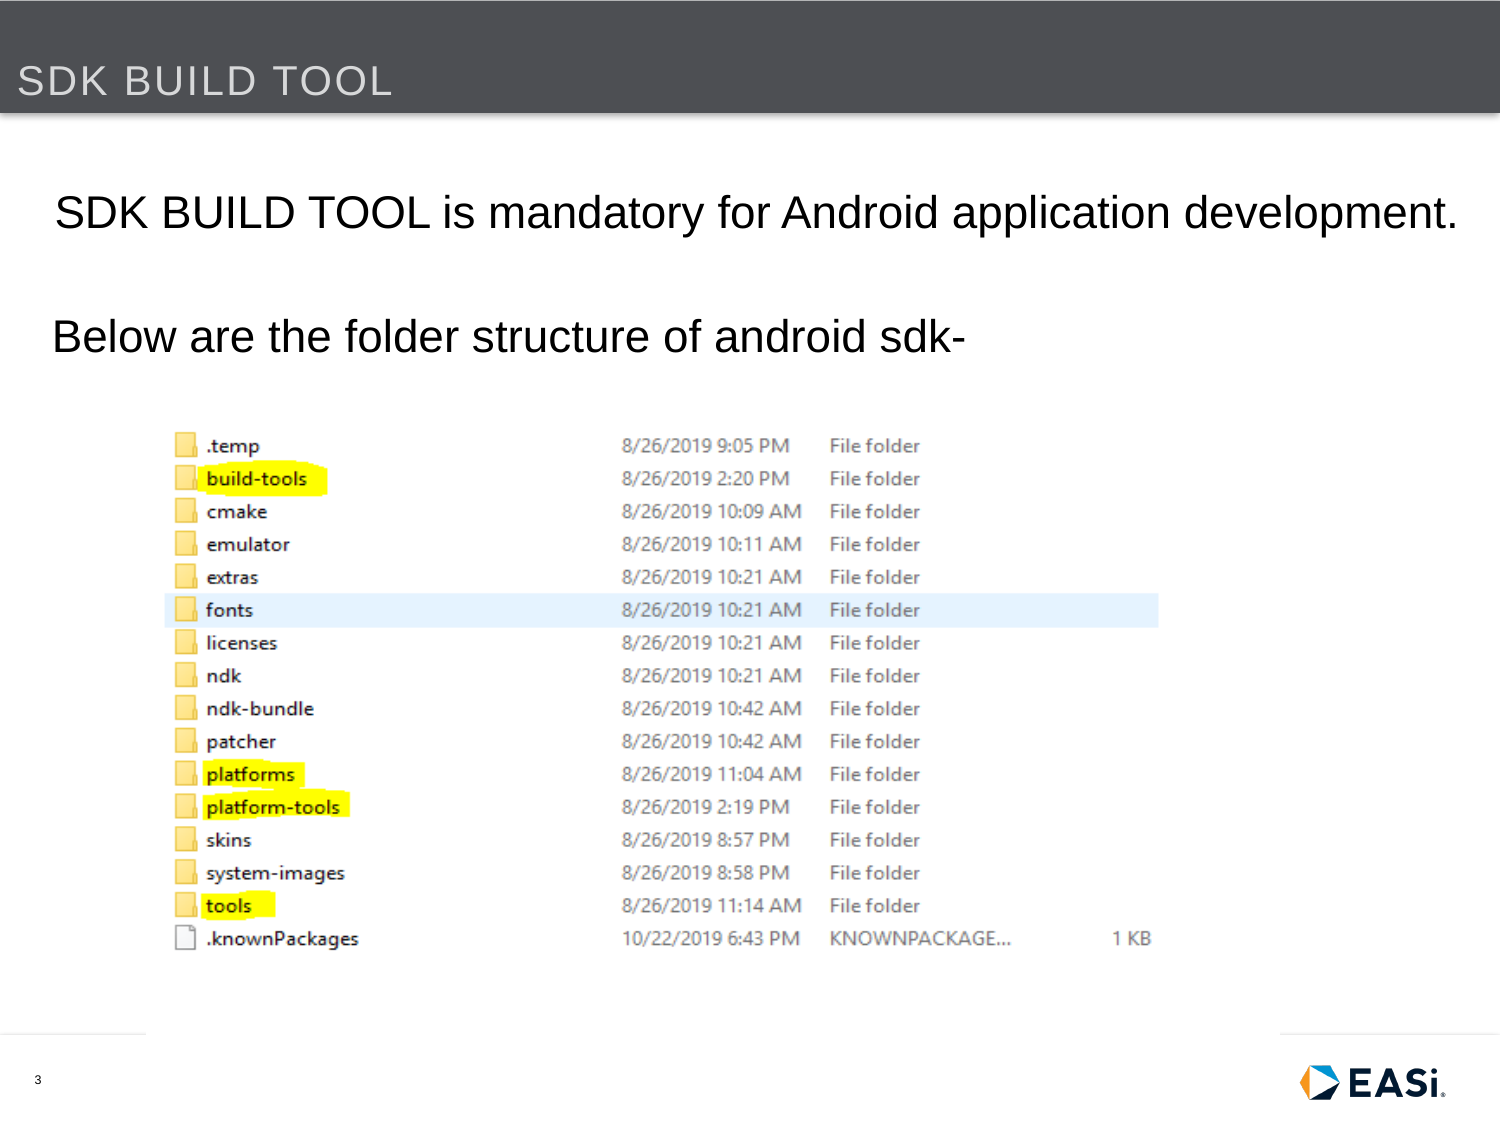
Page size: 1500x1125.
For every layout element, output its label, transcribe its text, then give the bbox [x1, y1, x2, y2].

slide_number 3 [16, 1049, 117, 1110]
text_box Below are the folder structure of android sdk- [37, 299, 995, 369]
title SDK Build tool [16, 28, 1300, 104]
text_box SDK BUILD TOOL is mandatory for Android application development. [39, 175, 1475, 246]
picture [146, 423, 1466, 1125]
